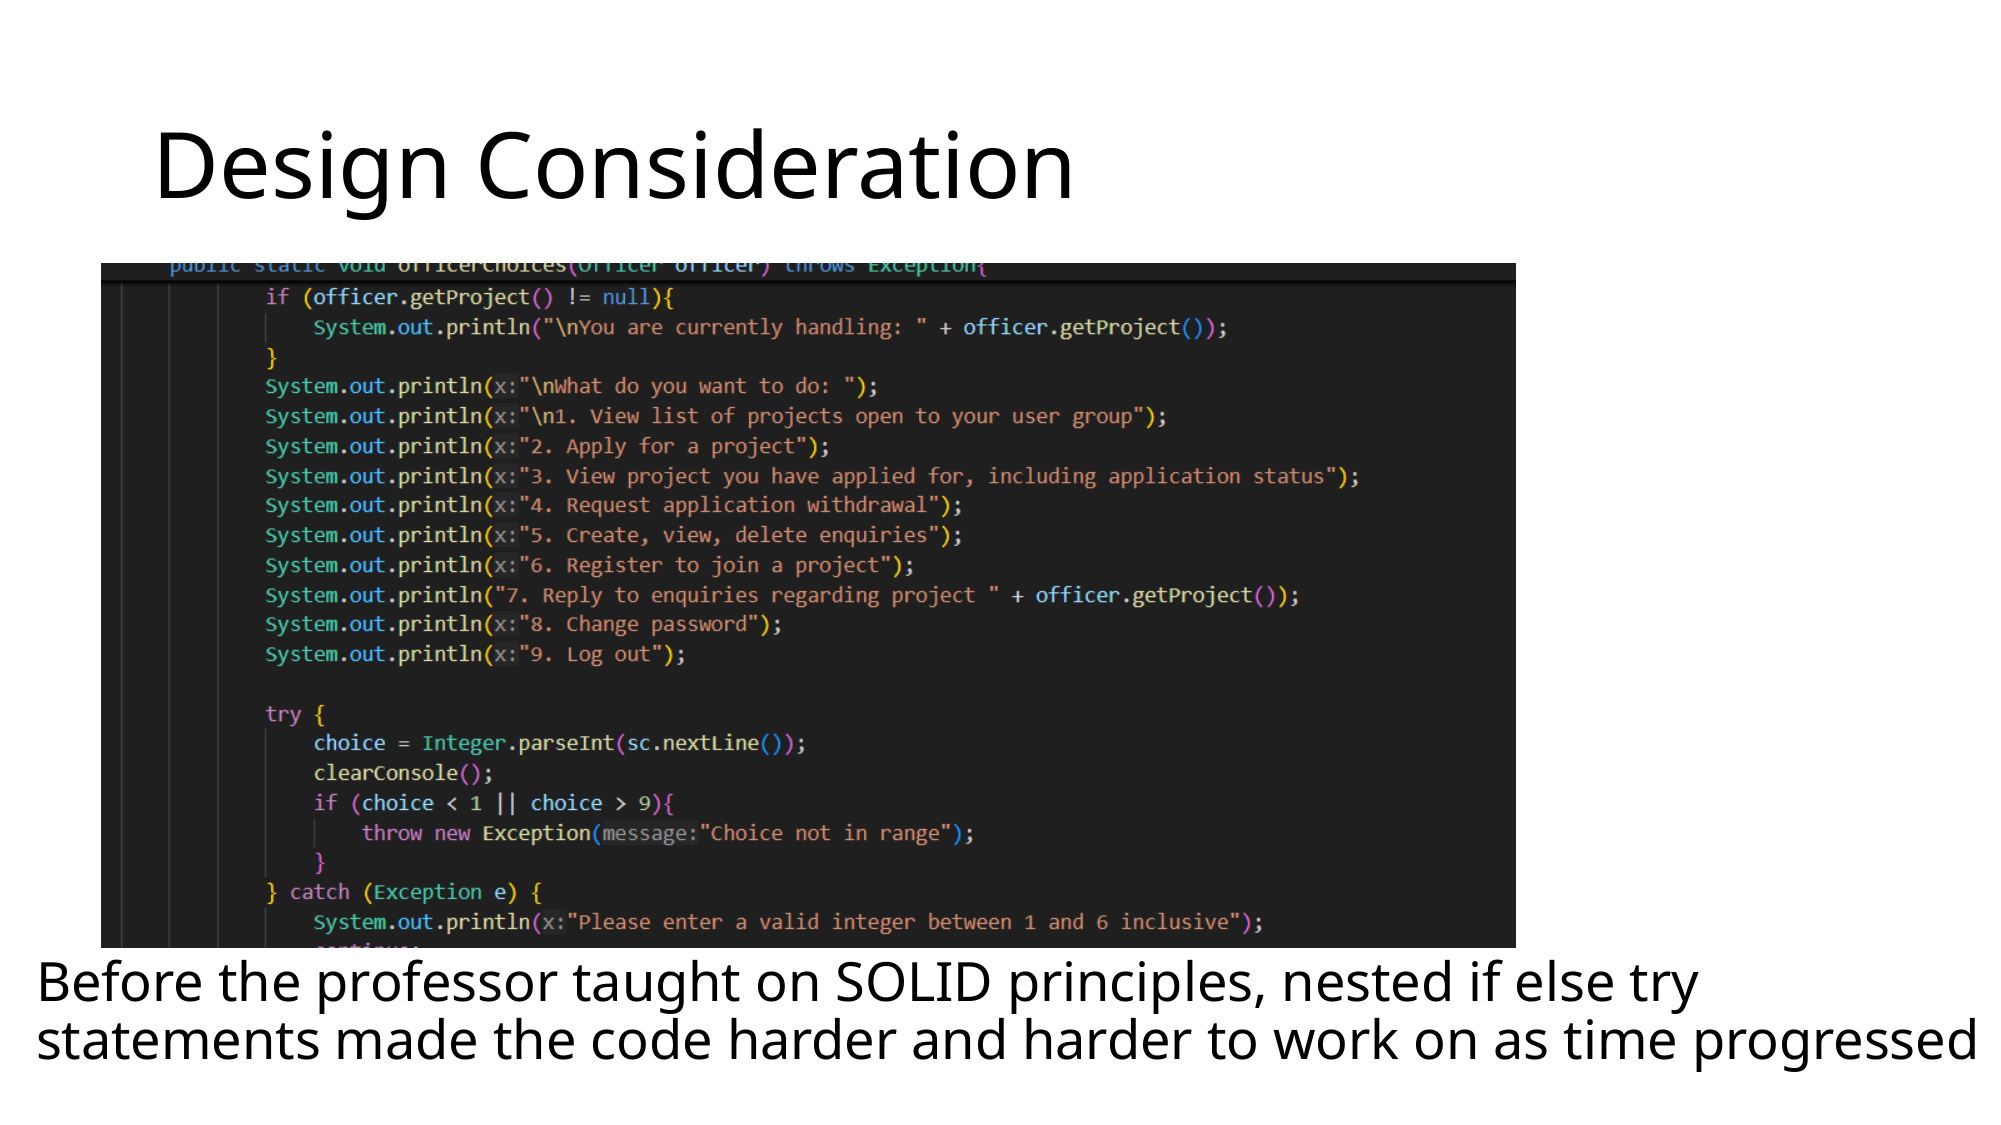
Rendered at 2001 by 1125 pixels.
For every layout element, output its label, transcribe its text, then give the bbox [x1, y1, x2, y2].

picture [101, 262, 1517, 948]
list Before the professor taught on SOLID principles, nested if else try statements made the code harder and harder to work on as time progressed [21, 947, 2000, 1095]
title Design Consideration [137, 59, 1863, 278]
